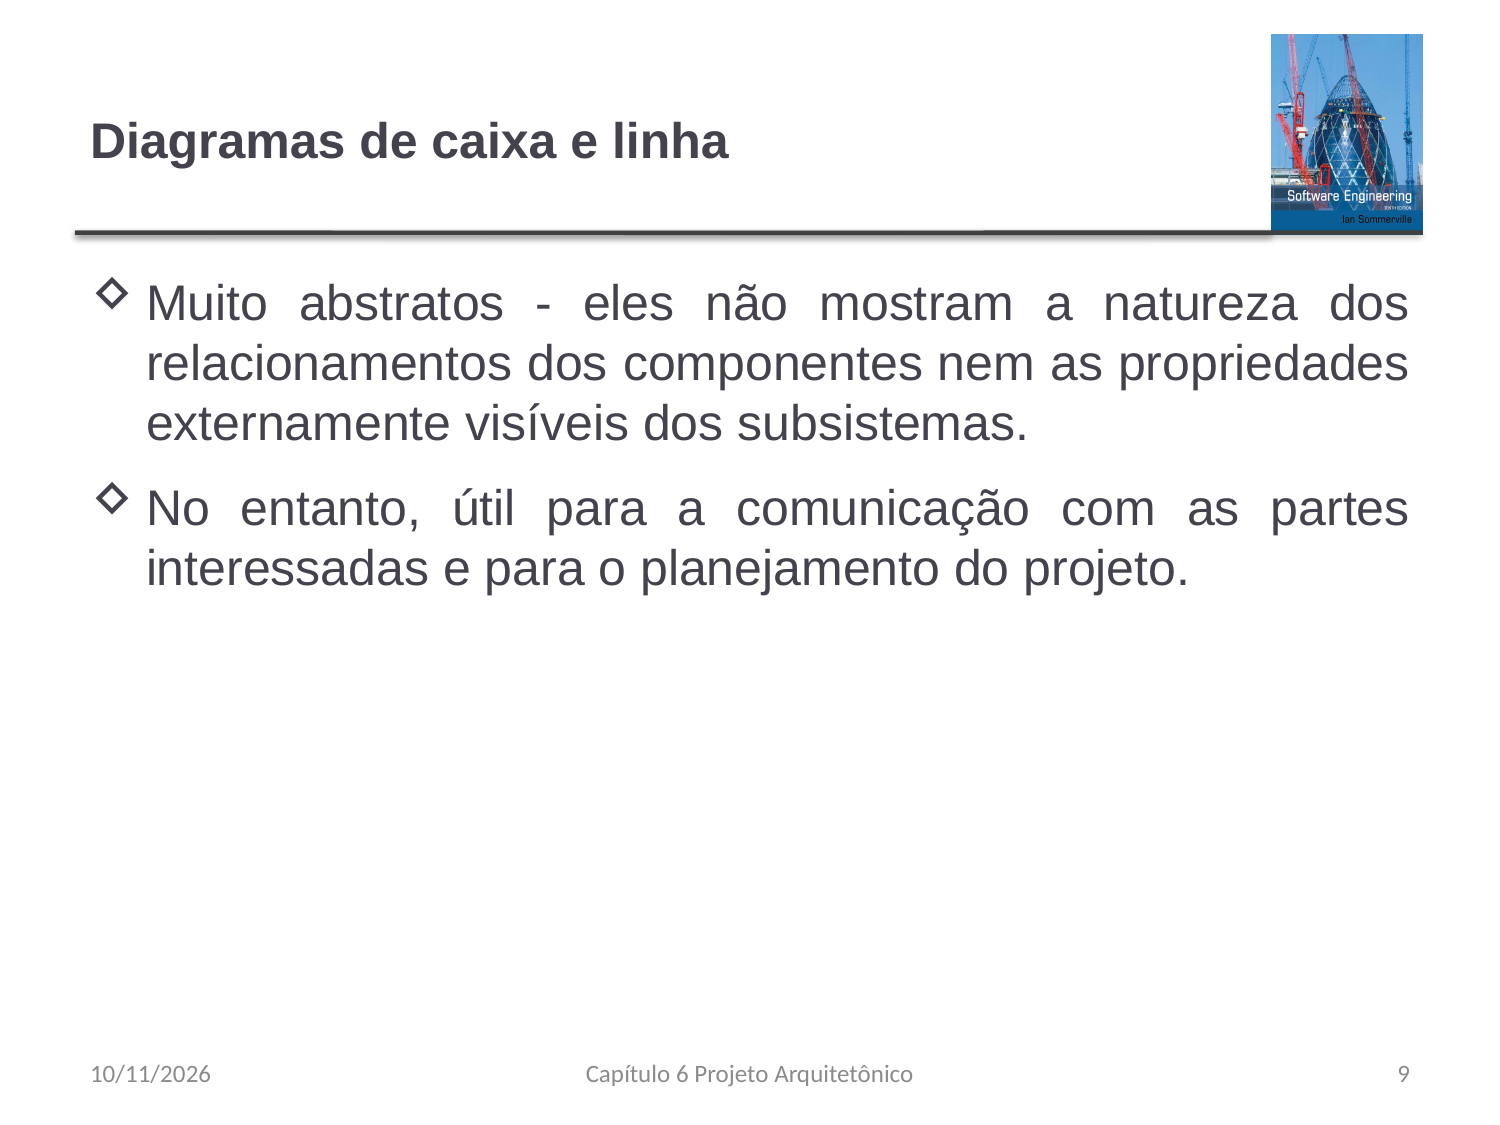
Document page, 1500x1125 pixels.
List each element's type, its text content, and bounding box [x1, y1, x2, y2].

title Diagramas de caixa e linha [74, 44, 1272, 233]
slide_number 9 [1074, 1042, 1425, 1103]
picture [1271, 34, 1423, 230]
list Muito abstratos - eles não mostram a natureza dos relacionamentos dos componentes nem as propriedades externamente visíveis dos subsistemas. No entanto, útil para a comunicação com as partes interessadas e para o planejamento do projeto. [75, 262, 1425, 1005]
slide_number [75, 1042, 425, 1103]
footer Capítulo 6 Projeto Arquitetônico [512, 1042, 988, 1103]
